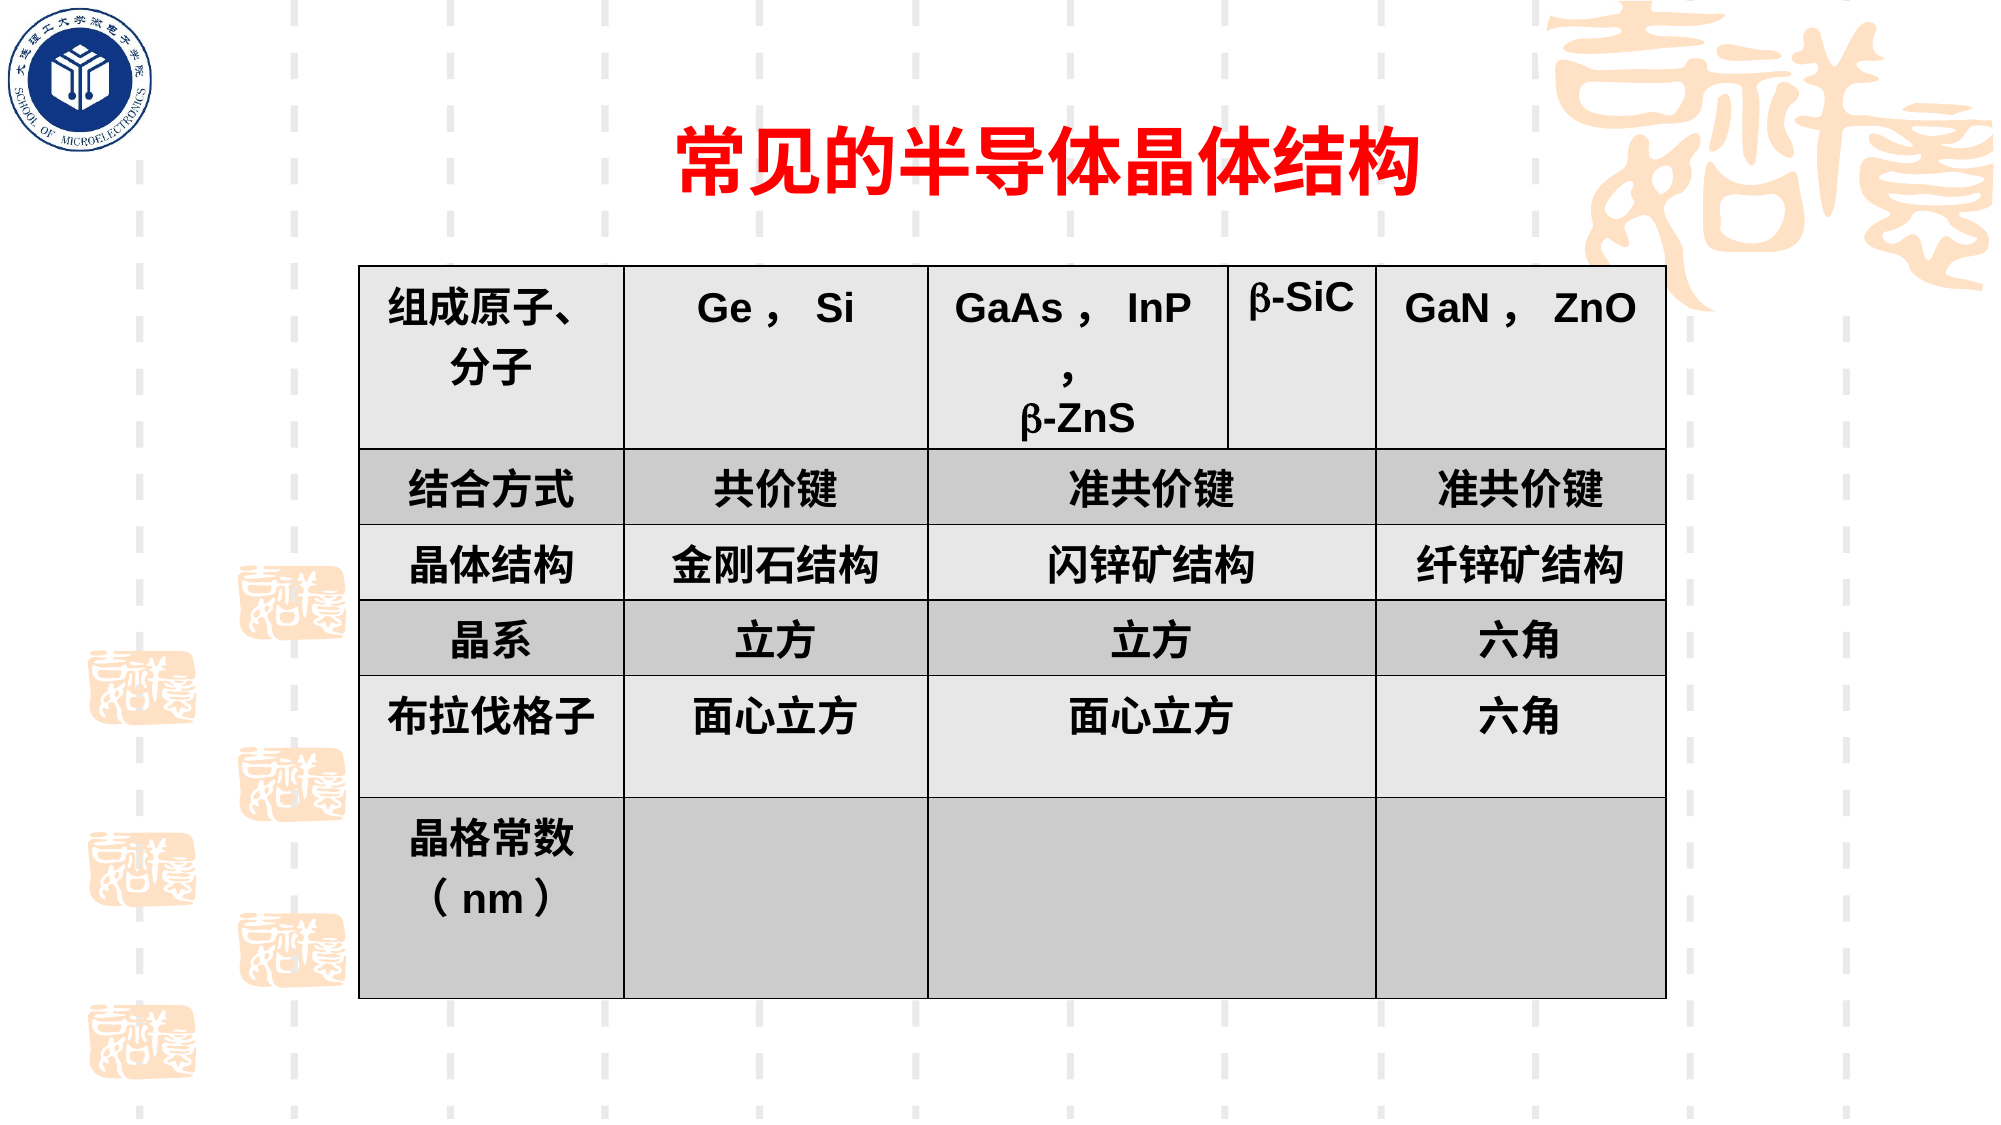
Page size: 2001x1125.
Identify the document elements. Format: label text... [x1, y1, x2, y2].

picture [0, 0, 160, 160]
text_box 常见的半导体晶体结构 [657, 106, 1437, 212]
